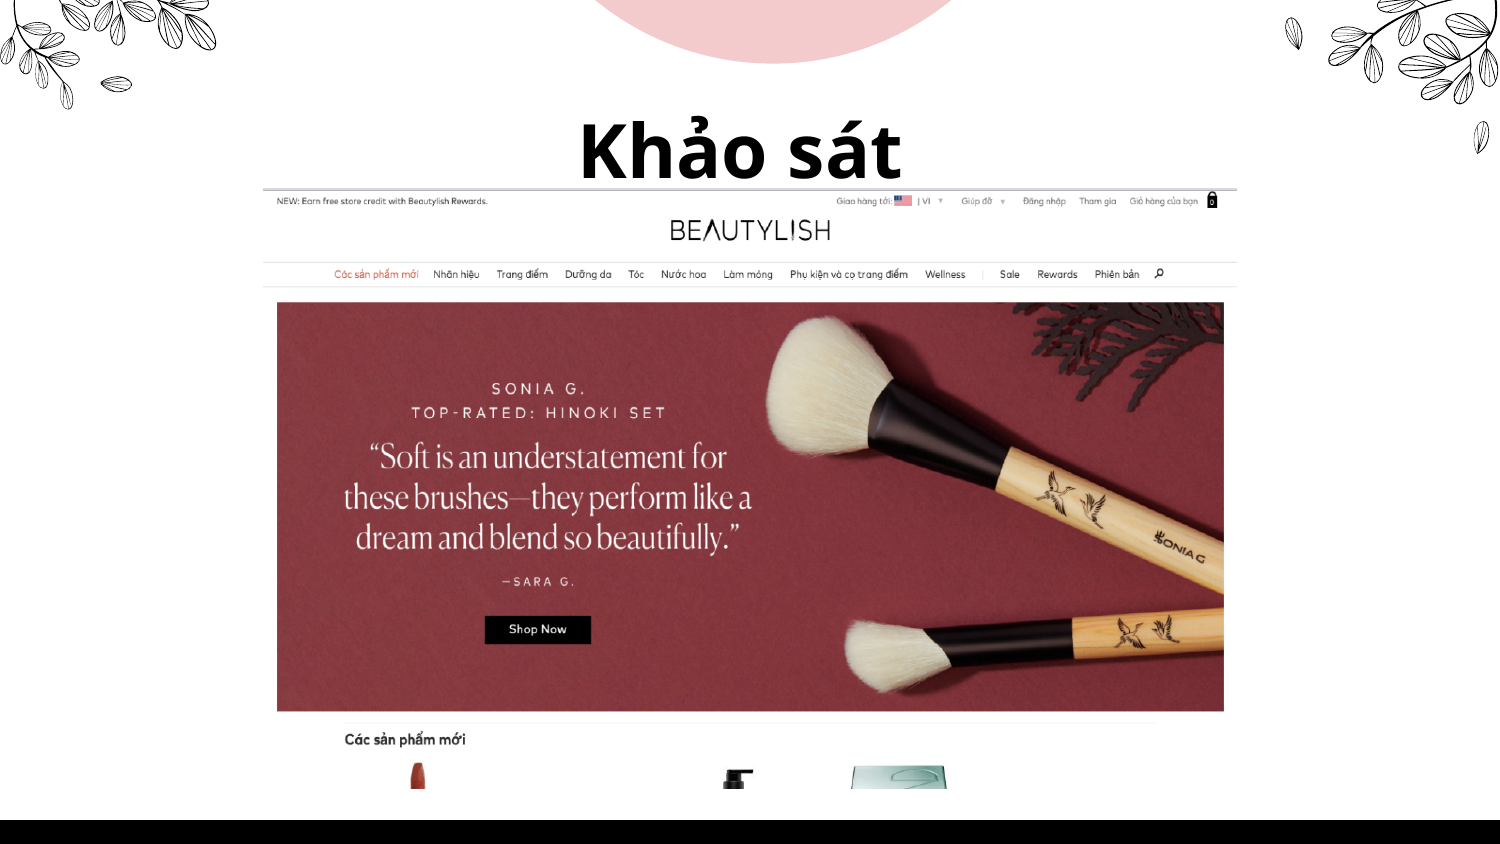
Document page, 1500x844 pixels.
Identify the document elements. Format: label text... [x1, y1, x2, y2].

picture [262, 188, 1238, 790]
title Khảo sát [116, 88, 1383, 190]
